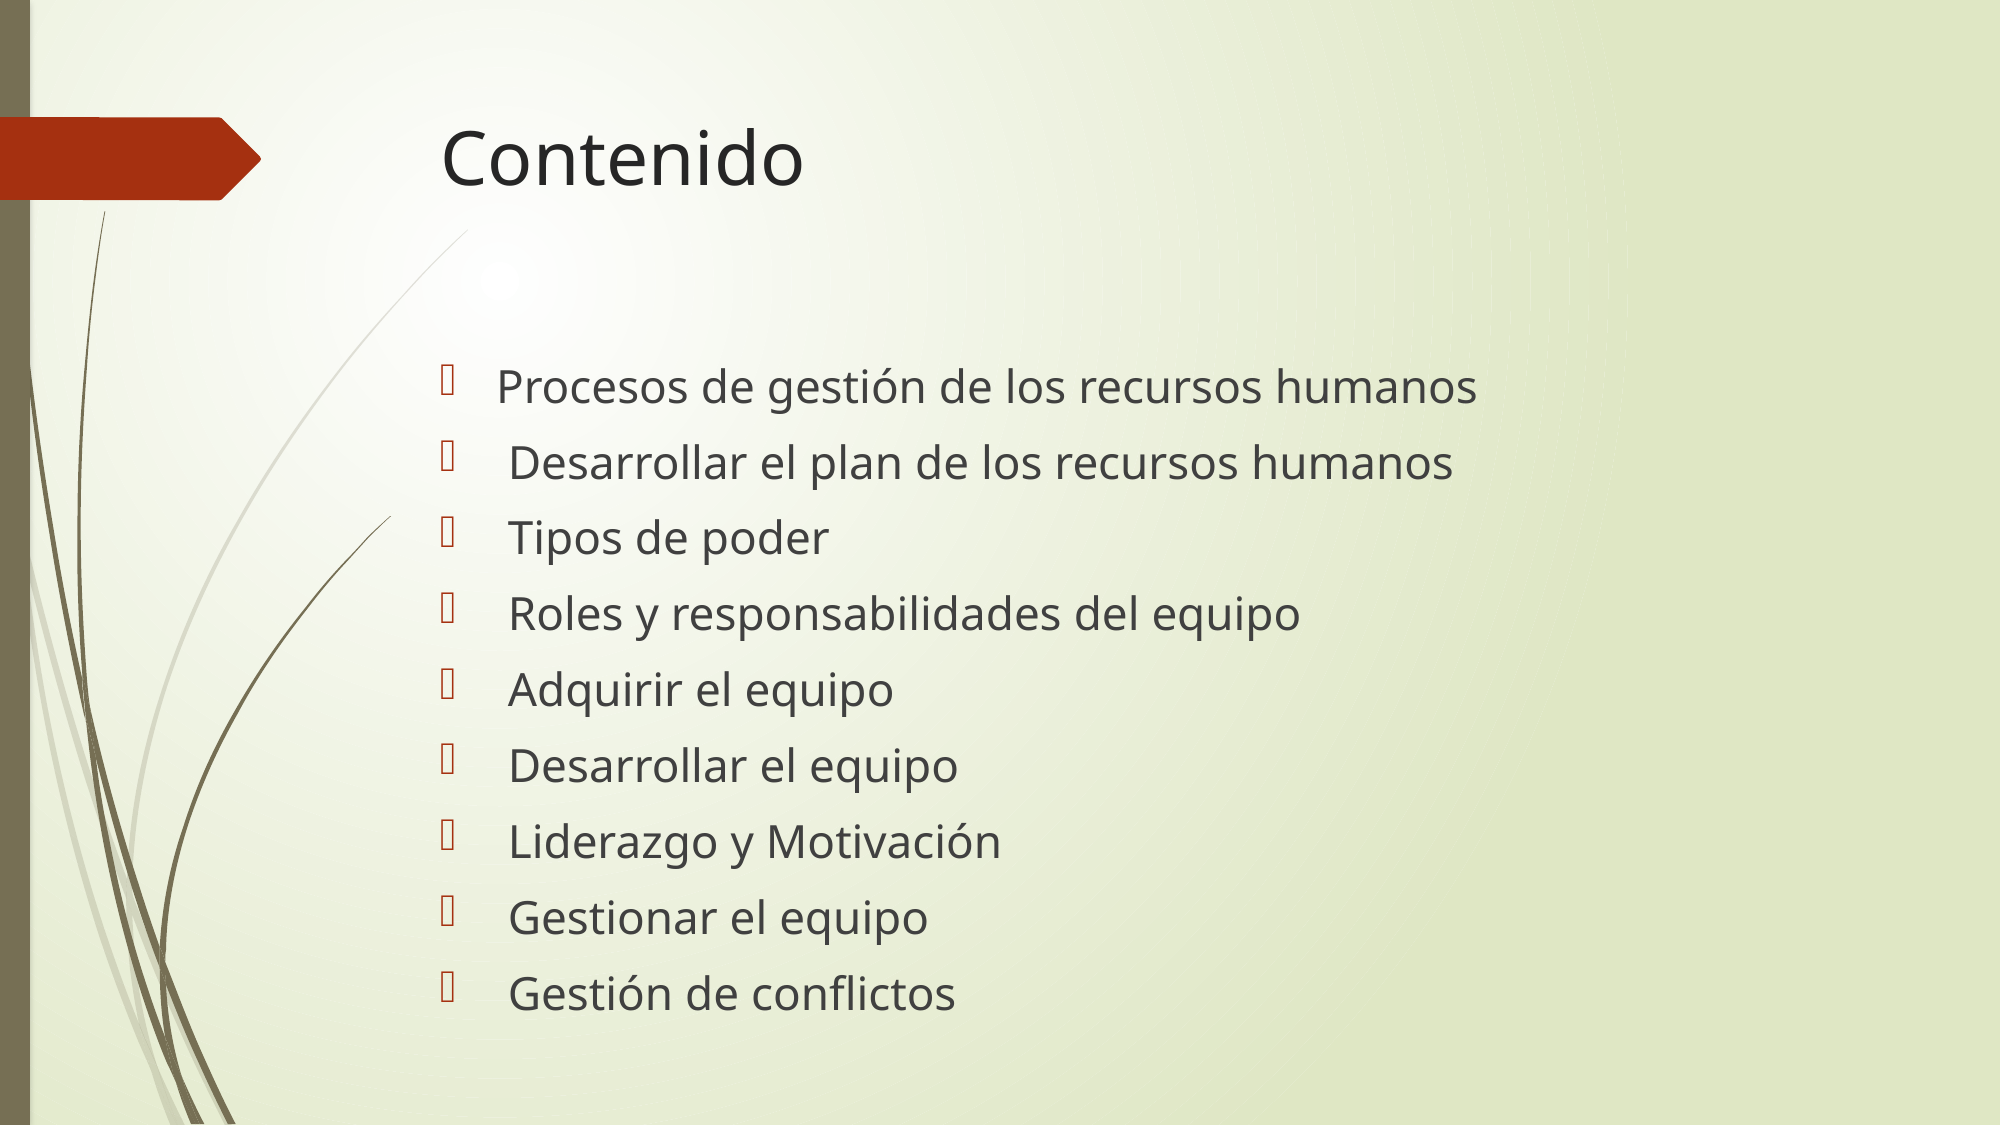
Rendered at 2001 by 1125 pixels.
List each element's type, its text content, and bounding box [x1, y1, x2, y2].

list Procesos de gestión de los recursos humanos Desarrollar el plan de los recursos humanos Tipos de poder Roles y responsabilidades del equipo Adquirir el equipo Desarrollar el equipo Liderazgo y Motivación Gestionar el equipo Gestión de conflictos [424, 350, 1888, 970]
title Contenido [425, 102, 1888, 313]
